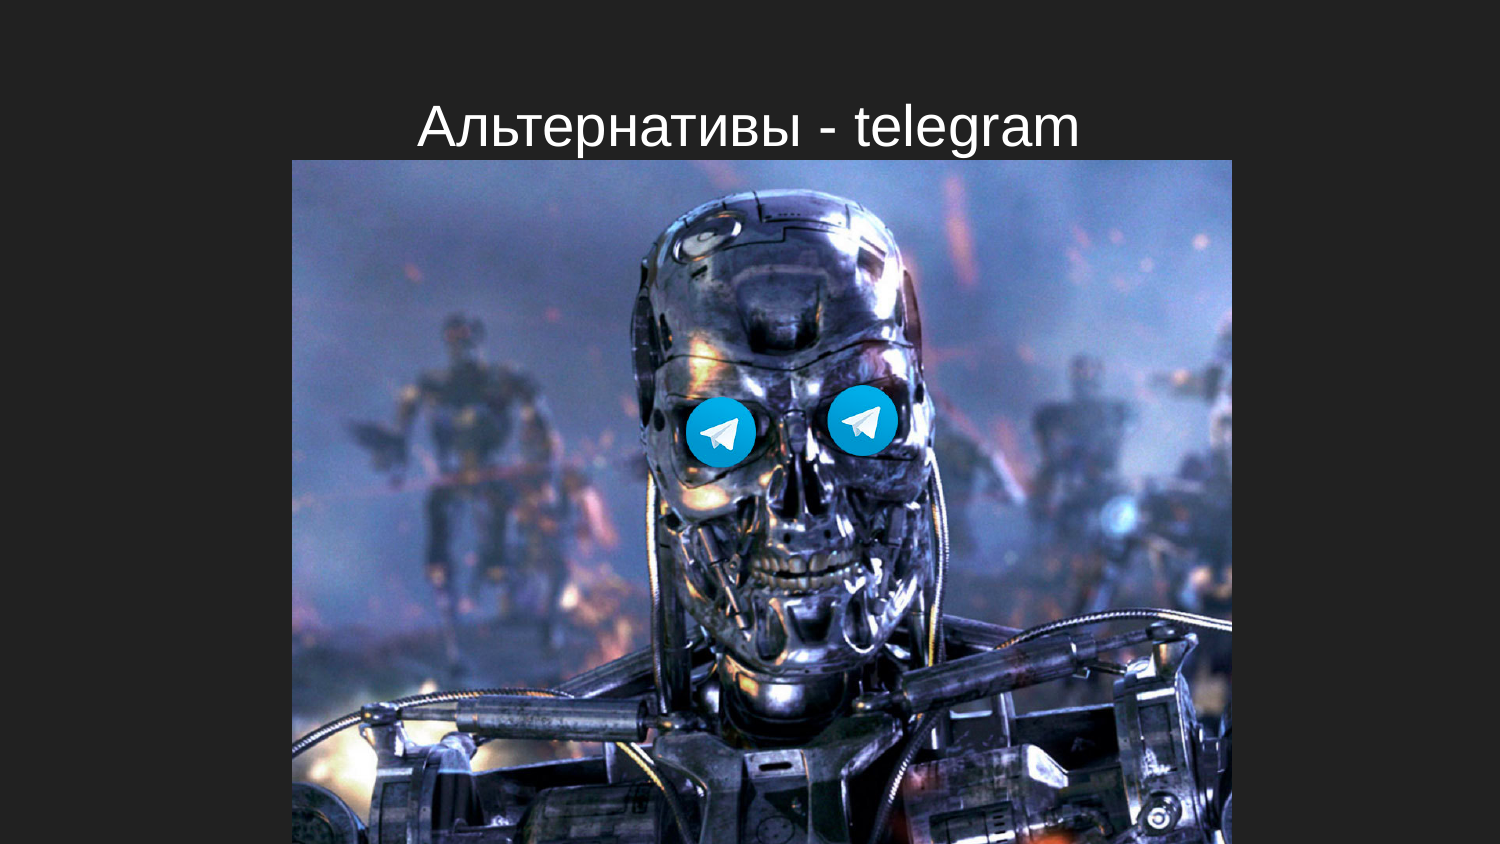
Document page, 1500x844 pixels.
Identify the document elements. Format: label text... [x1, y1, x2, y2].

picture [291, 160, 1232, 844]
title Альтернативы - telegram [51, 72, 1449, 167]
